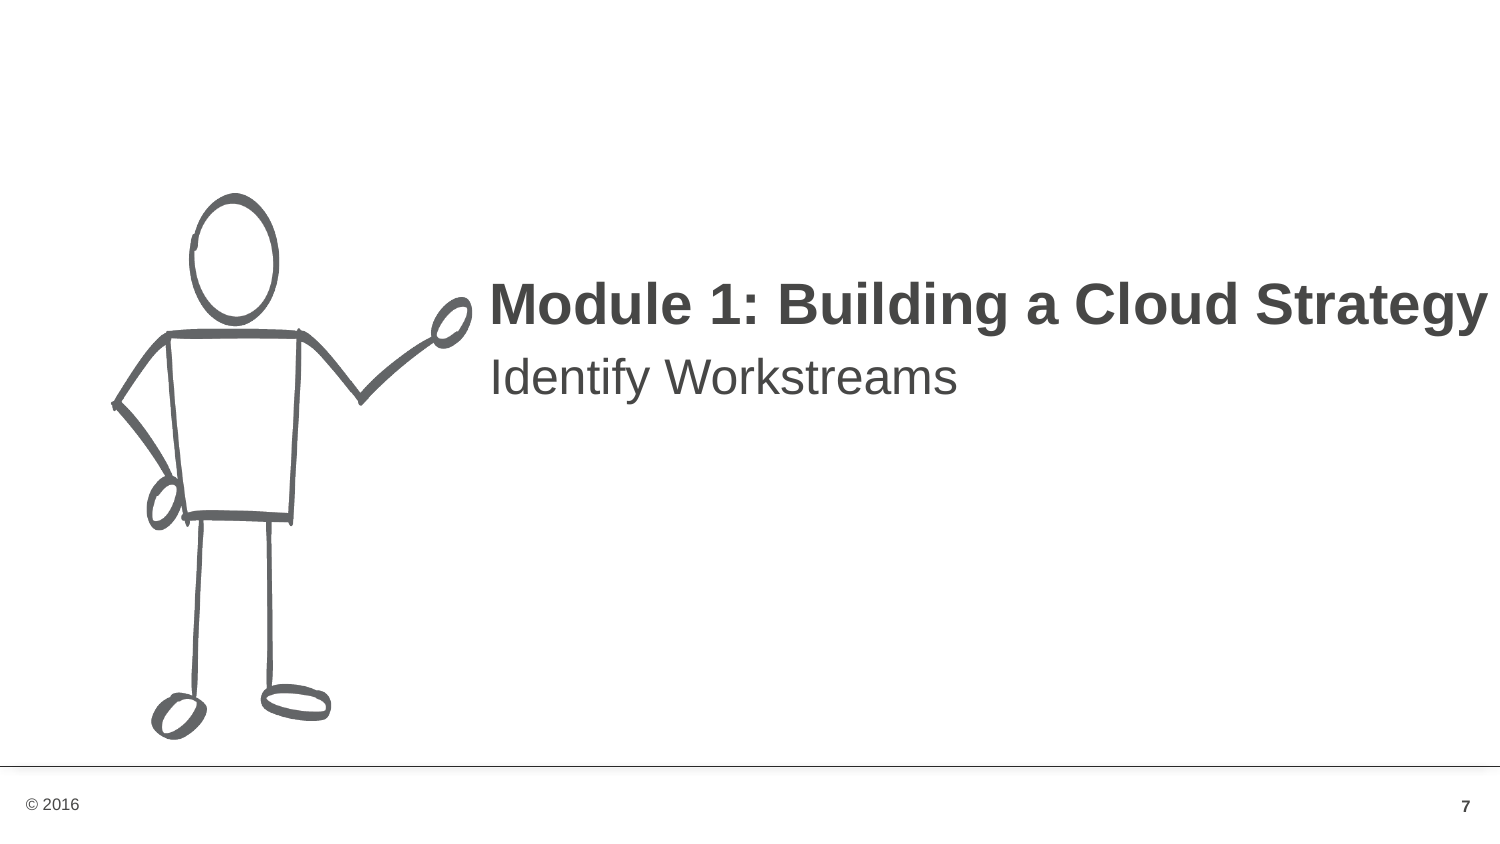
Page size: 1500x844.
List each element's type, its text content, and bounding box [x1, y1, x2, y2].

subtitle Identify Workstreams [474, 336, 1382, 553]
title Module 1: Building a Cloud Strategy [474, 219, 1500, 383]
picture [108, 192, 473, 742]
